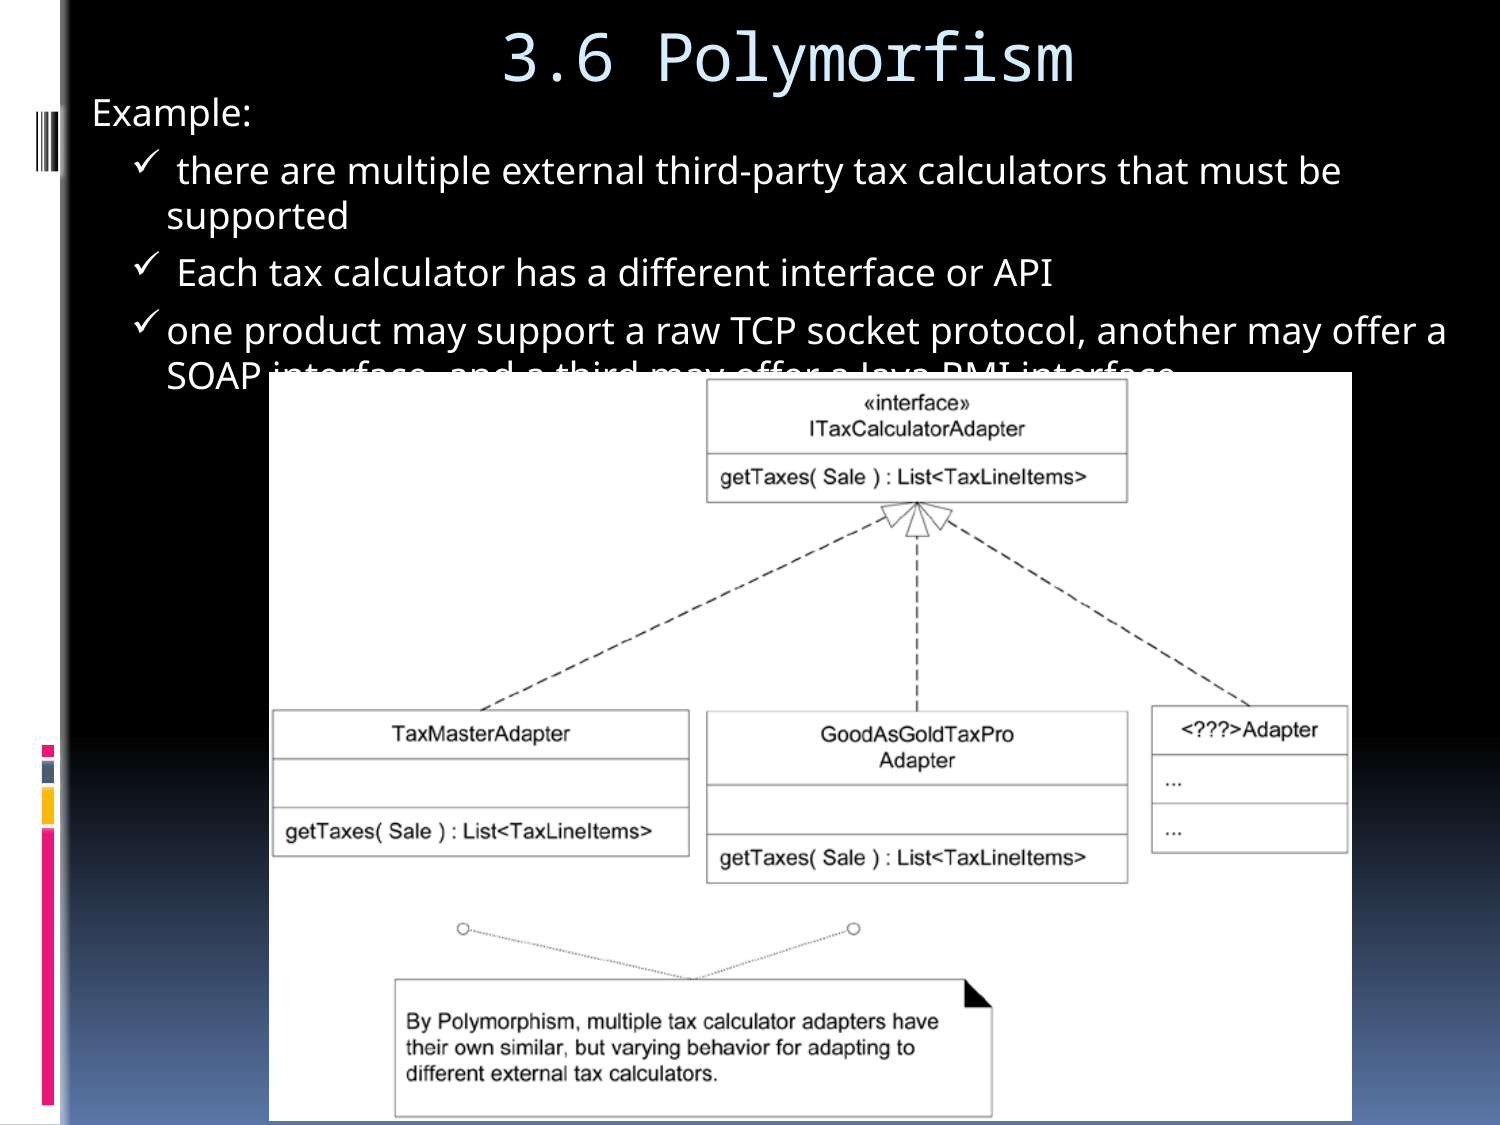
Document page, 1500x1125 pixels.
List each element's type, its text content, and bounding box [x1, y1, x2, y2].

text_box Example: there are multiple external third-party tax calculators that must be supported Each tax calculator has a different interface or API one product may support a raw TCP socket protocol, another may offer a SOAP interface, and a third may offer a Java RMI interface [76, 81, 1500, 405]
title 3.6 Polymorfism [150, 7, 1425, 102]
picture [268, 371, 1352, 1121]
